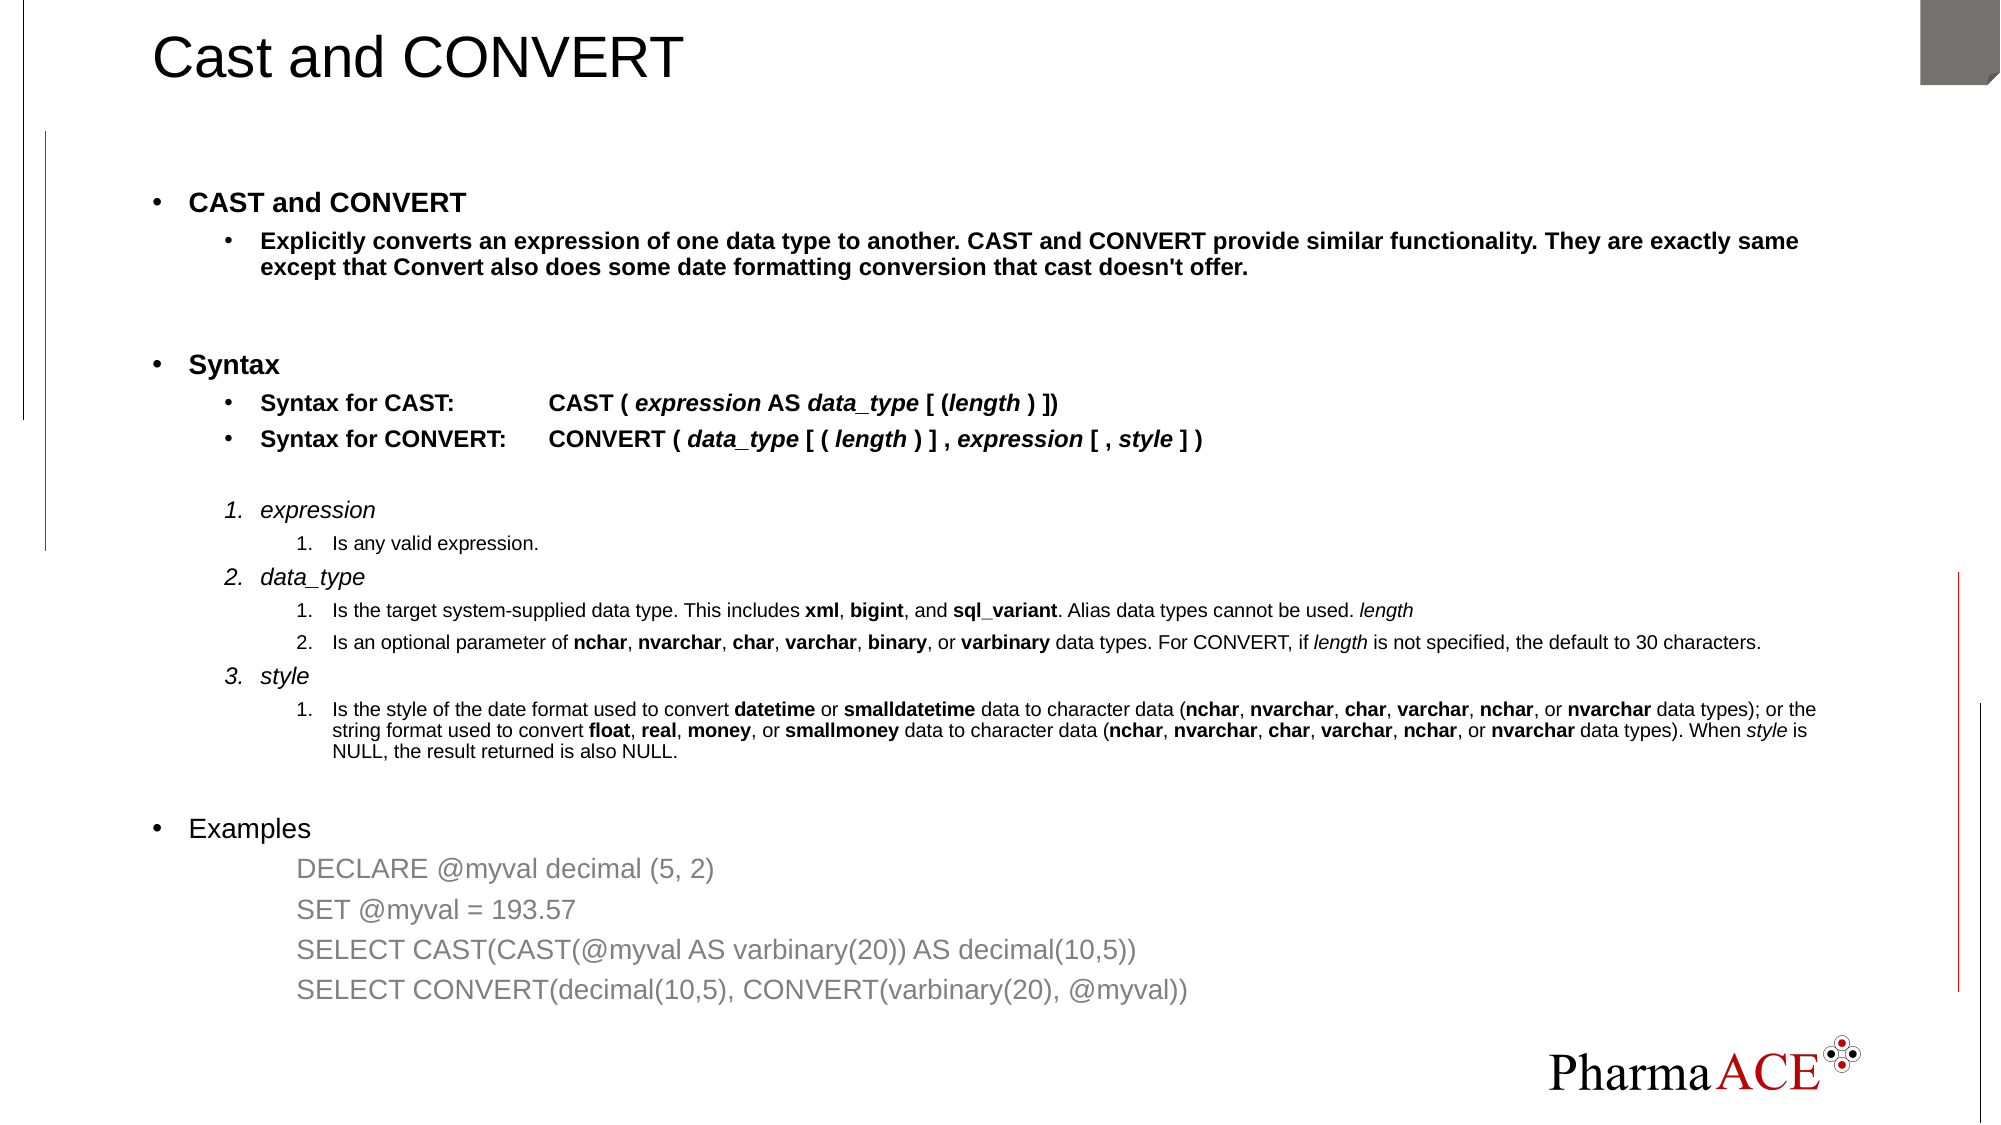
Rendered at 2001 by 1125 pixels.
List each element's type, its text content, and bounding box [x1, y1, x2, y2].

title Cast and CONVERT [137, 19, 1868, 168]
picture [1539, 1023, 1870, 1112]
list CAST and CONVERT Explicitly converts an expression of one data type to another. CAST and CONVERT provide similar functionality. They are exactly same except that Convert also does some date formatting conversion that cast doesn't offer. Syntax Syntax for CAST: CAST ( expression AS data_type [ (length ) ]) Syntax for CONVERT: CONVERT ( data_type [ ( length ) ] , expression [ , style ] ) expression Is any valid expression. data_type Is the target system-supplied data type. This includes xml, bigint, and sql_variant. Alias data types cannot be used. length Is an optional parameter of nchar, nvarchar, char, varchar, binary, or varbinary data types. For CONVERT, if length is not specified, the default to 30 characters. style Is the style of the date format used to convert datetime or smalldatetime data to character data (nchar, nvarchar, char, varchar, nchar, or nvarchar data types); or the string format used to convert float, real, money, or smallmoney data to character data (nchar, nvarchar, char, varchar, nchar, or nvarchar data types). When style is NULL, the result returned is also NULL. Examples DECLARE @myval decimal (5, 2) SET @myval = 193.57 SELECT CAST(CAST(@myval AS varbinary(20)) AS decimal(10,5)) SELECT CONVERT(decimal(10,5), CONVERT(varbinary(20), @myval)) [137, 181, 1868, 1017]
